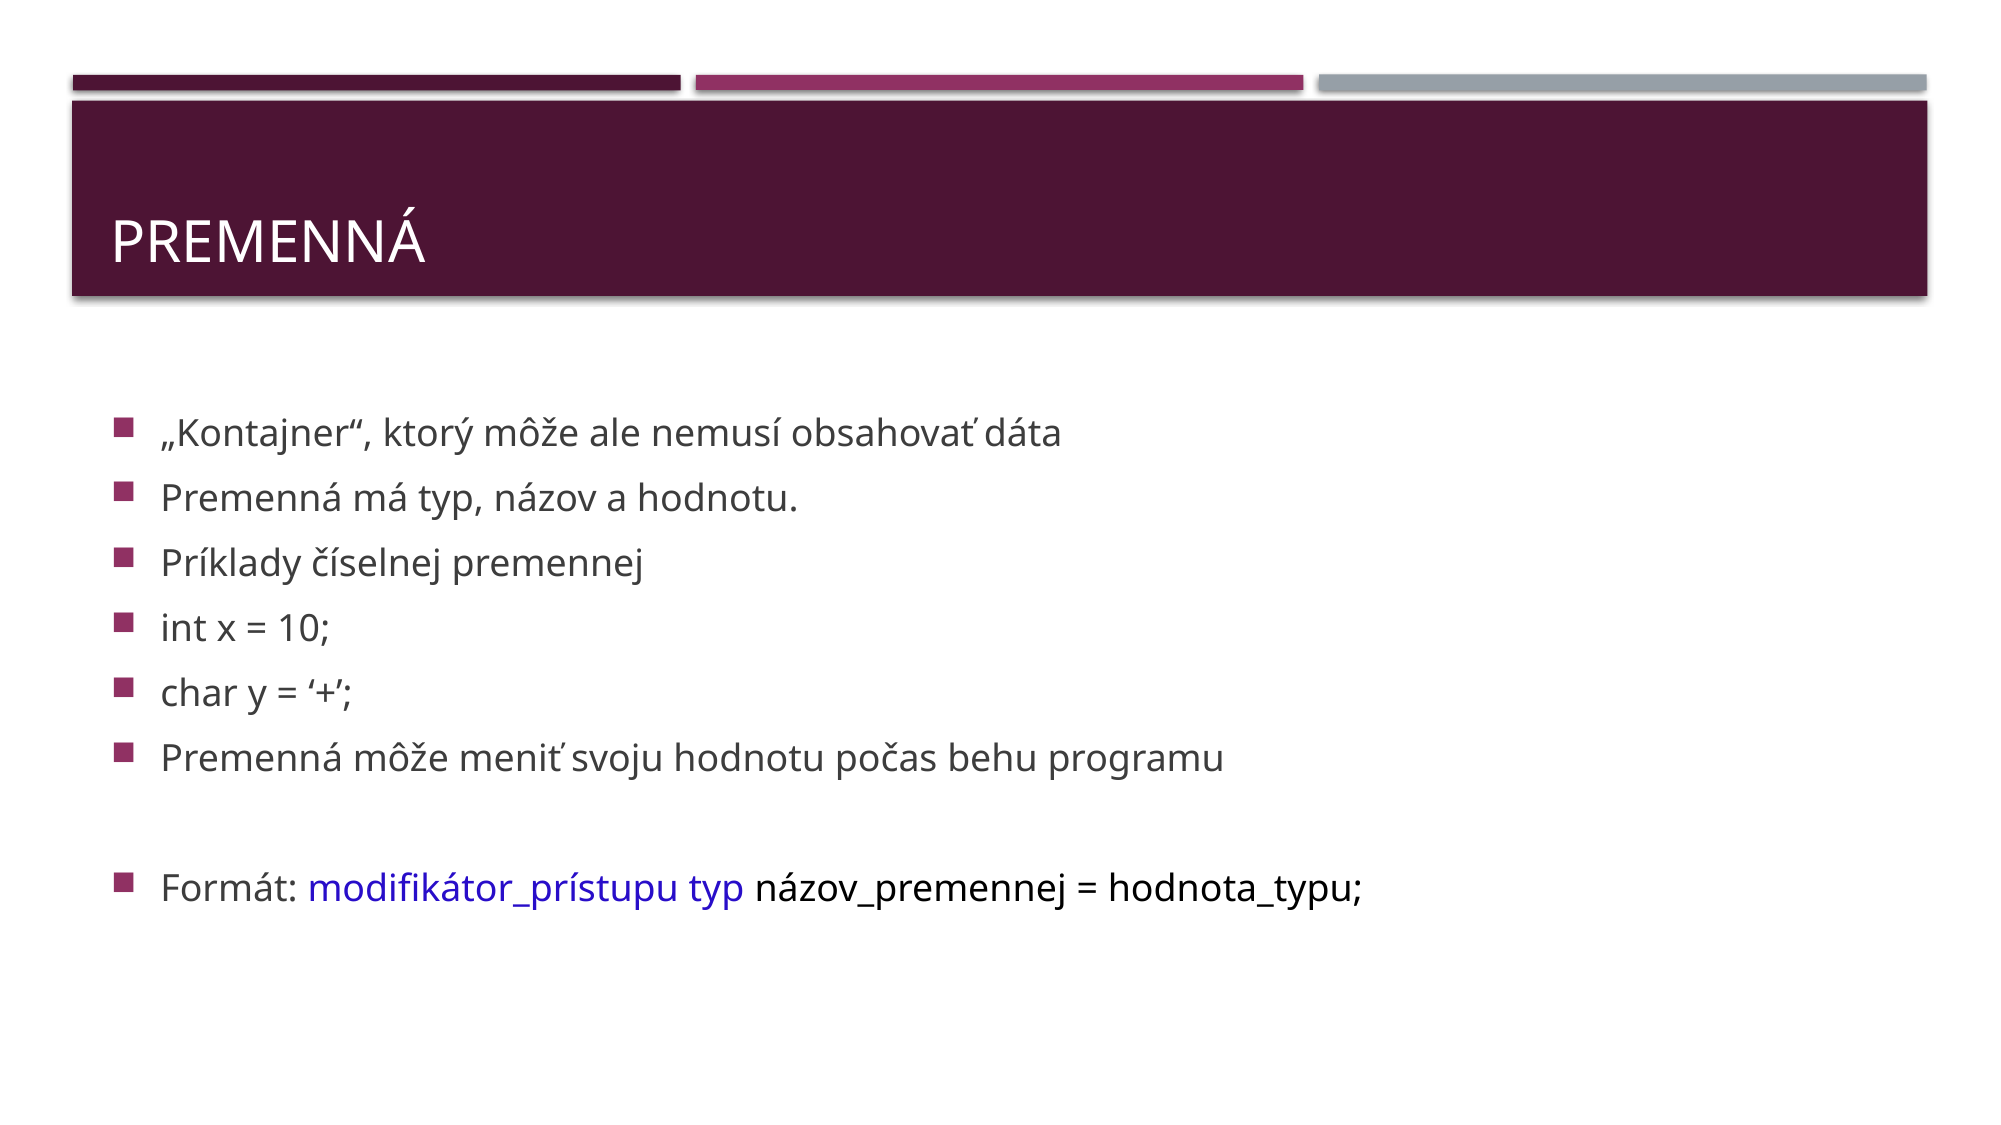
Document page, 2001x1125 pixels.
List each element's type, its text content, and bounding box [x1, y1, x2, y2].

list „Kontajner“, ktorý môže ale nemusí obsahovať dáta Premenná má typ, názov a hodnotu. Príklady číselnej premennej int x = 10; char y = ‘+’; Premenná môže meniť svoju hodnotu počas behu programu Formát: modifikátor_prístupu typ názov_premennej = hodnota_typu; [95, 357, 1905, 962]
title premenná [95, 115, 1905, 282]
